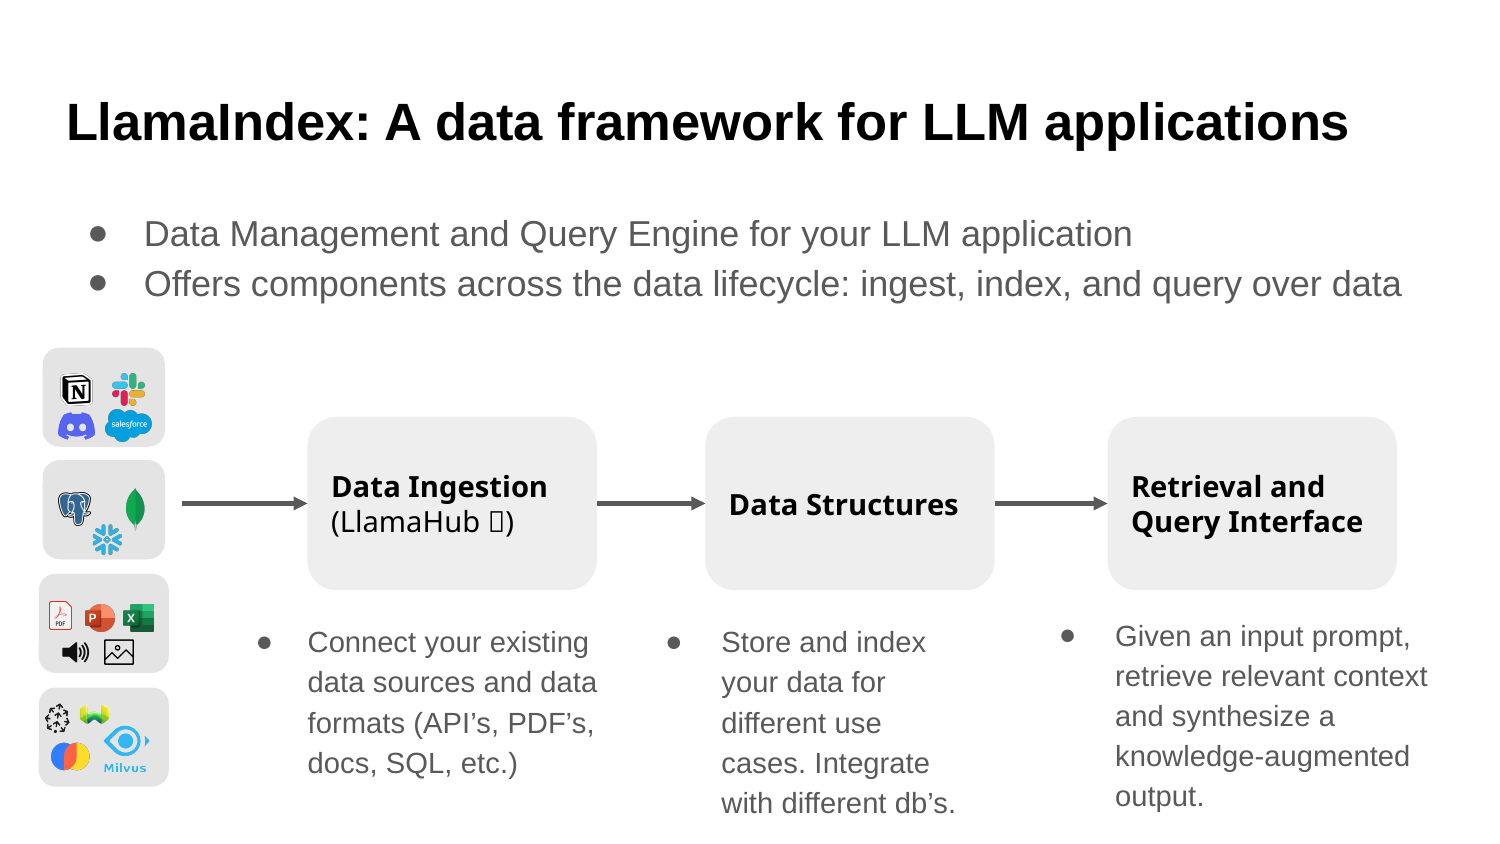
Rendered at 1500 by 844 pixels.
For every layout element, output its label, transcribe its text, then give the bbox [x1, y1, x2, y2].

title LlamaIndex: A data framework for LLM applications [51, 72, 1449, 167]
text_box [42, 347, 166, 447]
text_box Data Structures [705, 416, 995, 591]
text_box Retrieval and Query Interface [1107, 416, 1397, 591]
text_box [38, 687, 170, 787]
list Data Management and Query Engine for your LLM application Offers components across the data lifecycle: ingest, index, and query over data [51, 189, 1449, 332]
text_box Data Ingestion (LlamaHub 🦙) [307, 416, 597, 591]
text_box Given an input prompt, retrieve relevant context and synthesize a knowledge-augmented output. [1025, 596, 1455, 828]
text_box Connect your existing data sources and data formats (API’s, PDF’s, docs, SQL, etc.) [217, 603, 631, 794]
picture [100, 721, 156, 787]
picture [58, 487, 148, 555]
text_box Store and index your data for different use cases. Integrate with different db’s. [631, 603, 991, 835]
text_box [42, 460, 165, 560]
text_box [38, 573, 170, 674]
